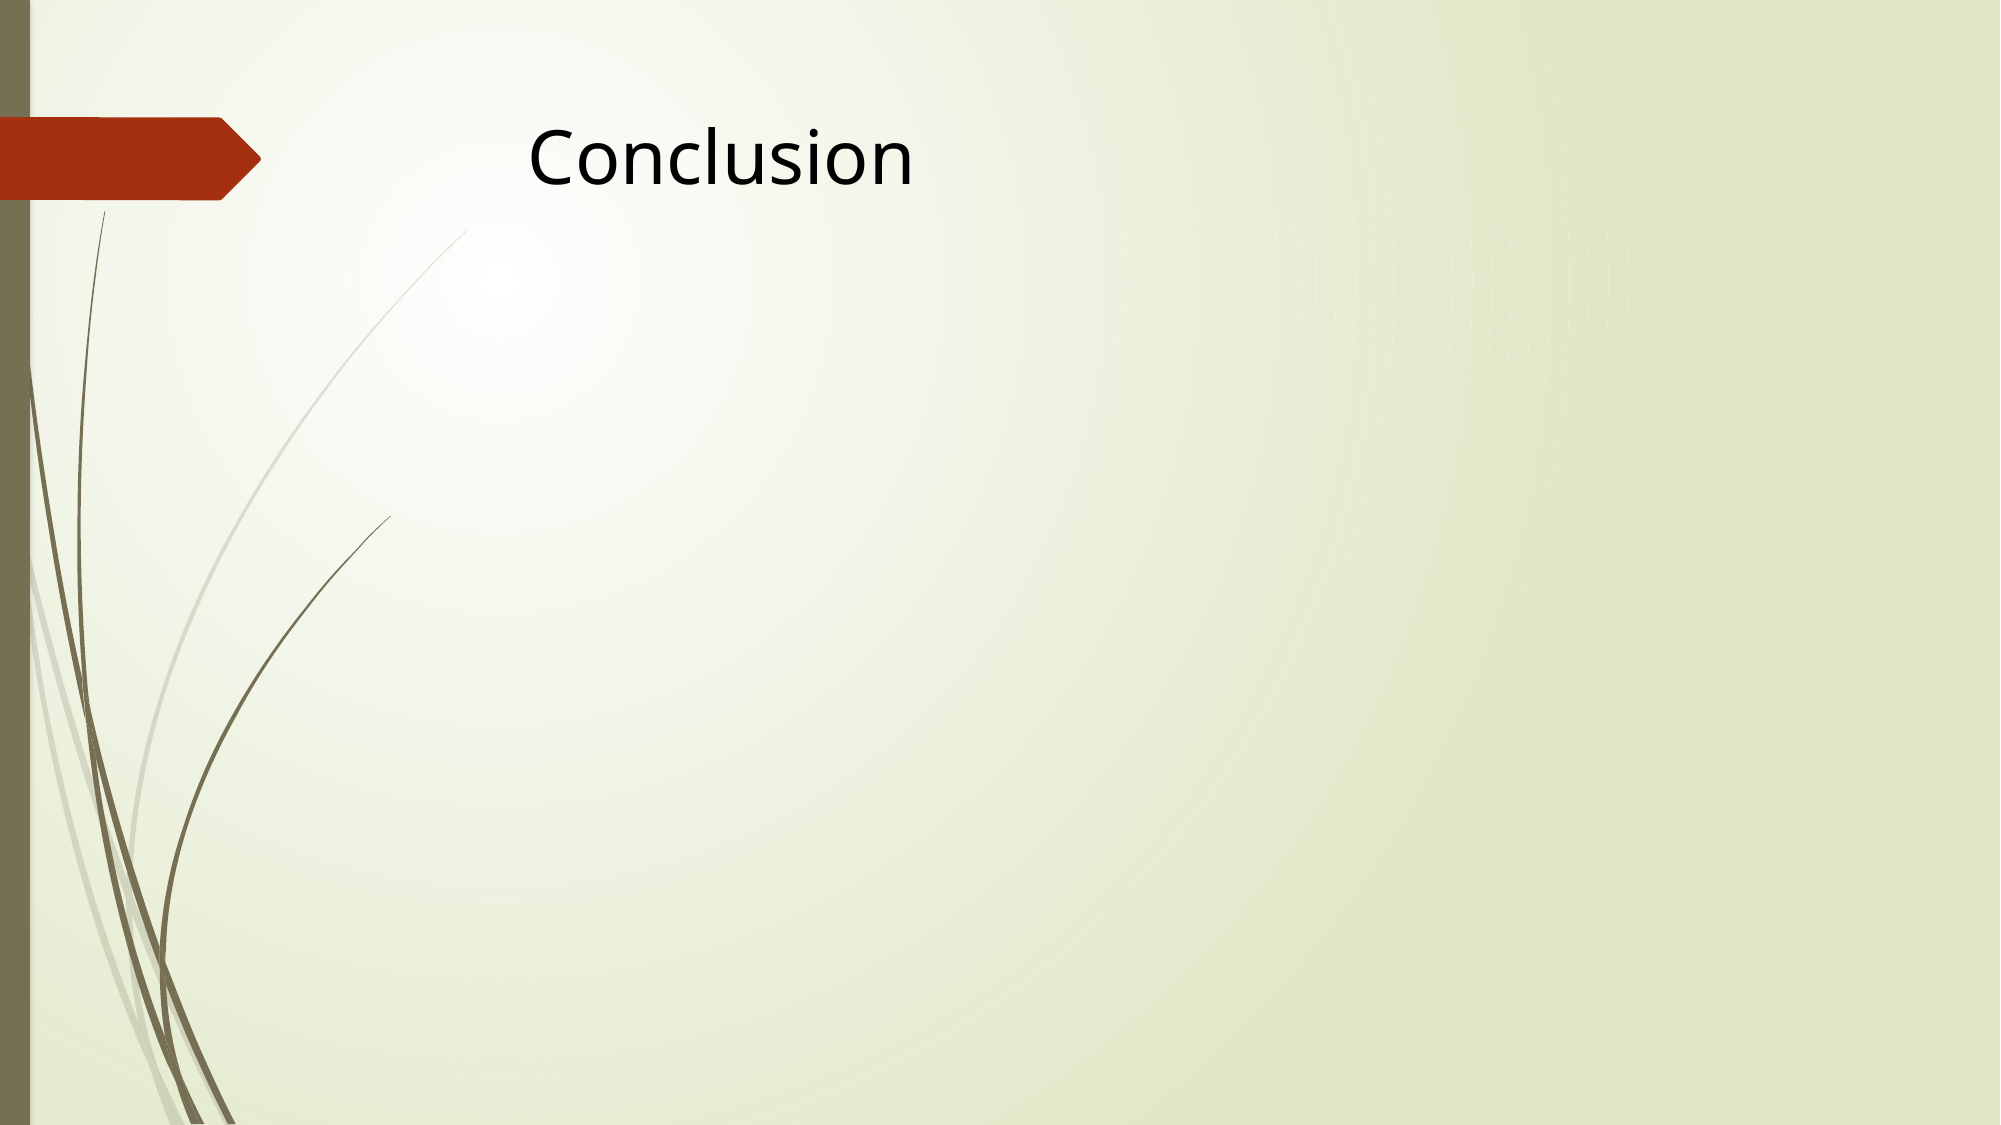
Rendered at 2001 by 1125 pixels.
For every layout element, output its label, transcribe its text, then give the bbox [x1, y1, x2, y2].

text_box Conclusion [513, 101, 931, 207]
